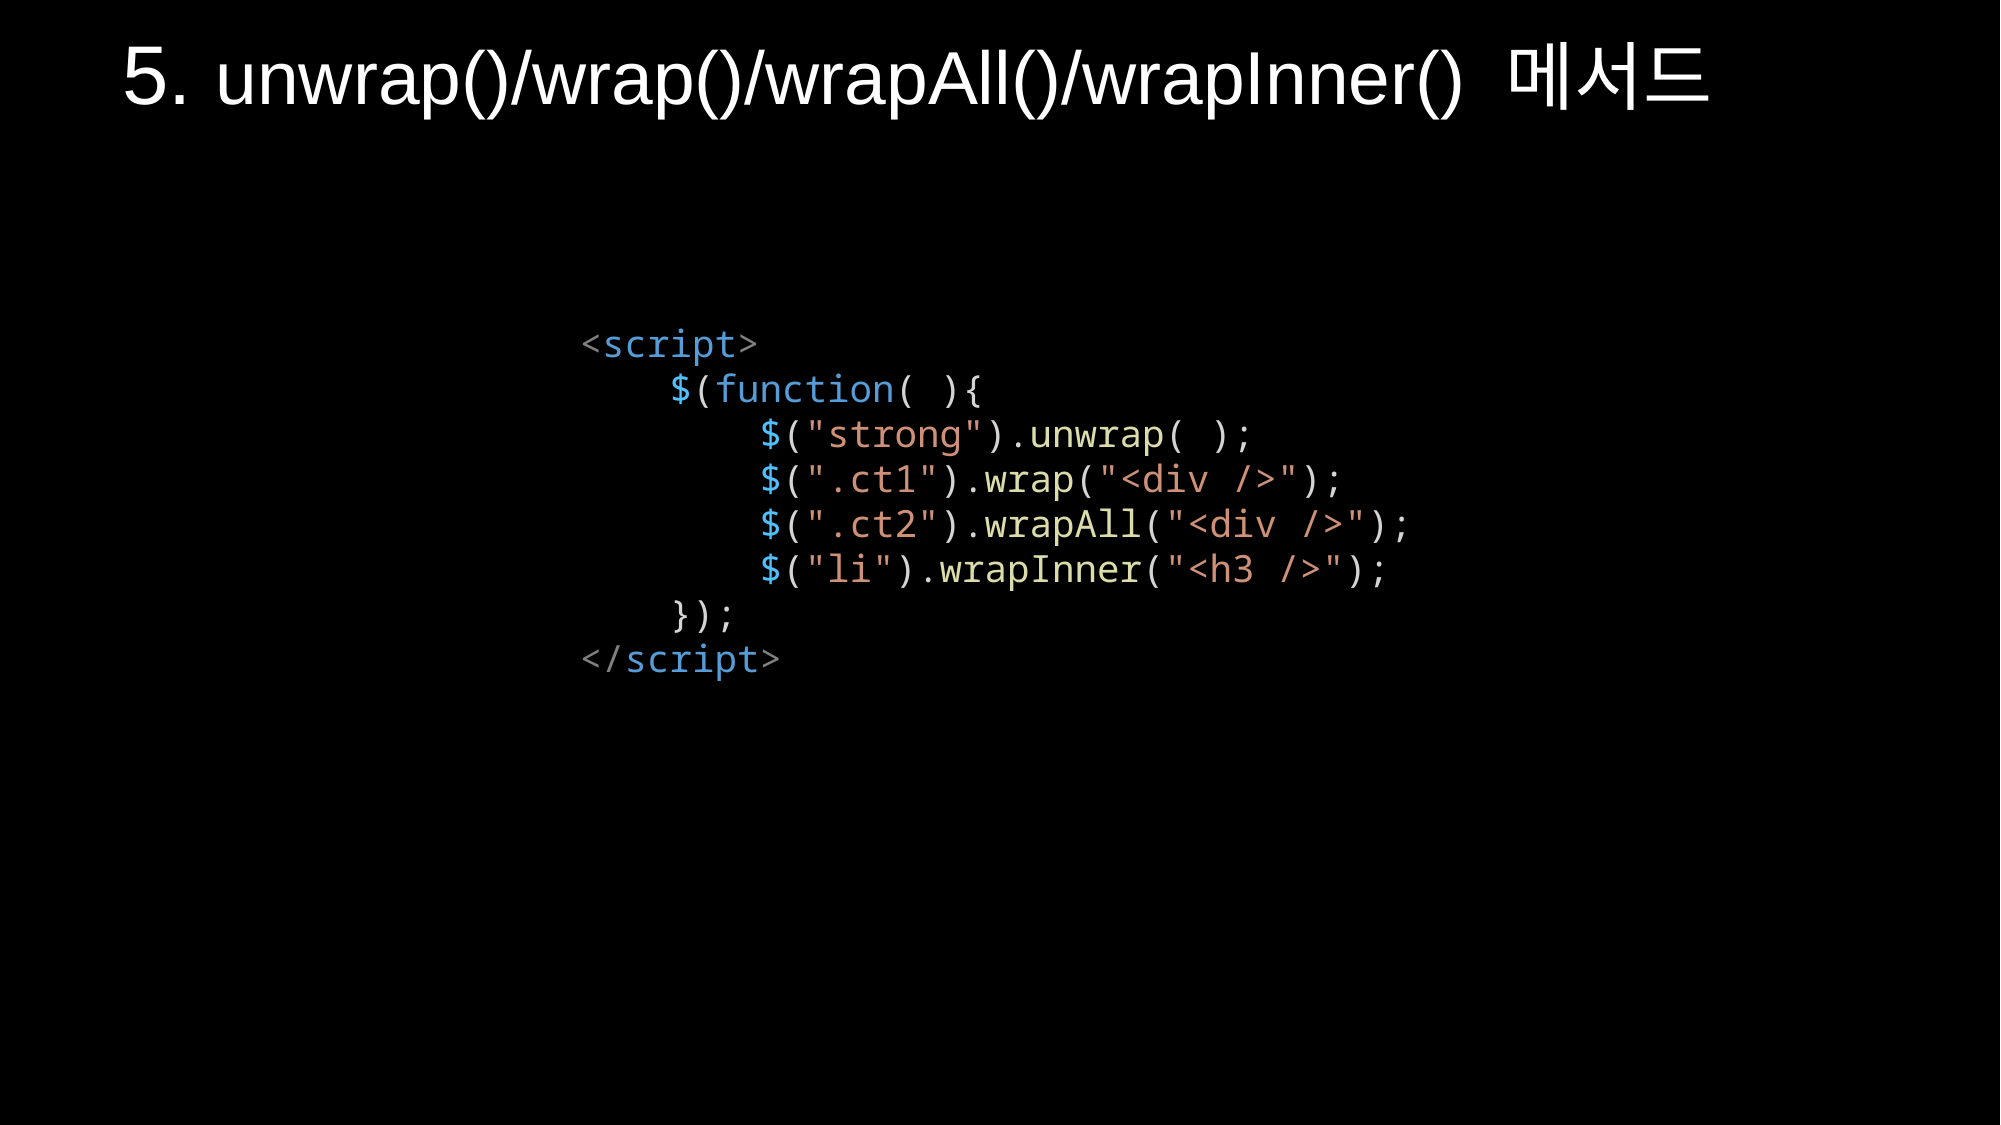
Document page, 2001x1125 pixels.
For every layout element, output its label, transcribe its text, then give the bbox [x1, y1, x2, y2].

text_box 5. unwrap()/wrap()/wrapAll()/wrapInner() 메서드 [107, 13, 1898, 129]
text_box <script> $(function( ){ $("strong").unwrap( ); $(".ct1").wrap("<div />"); $(".ct2").wrapAll("<div />"); $("li").wrapInner("<h3 />"); }); </script> [564, 313, 1441, 688]
